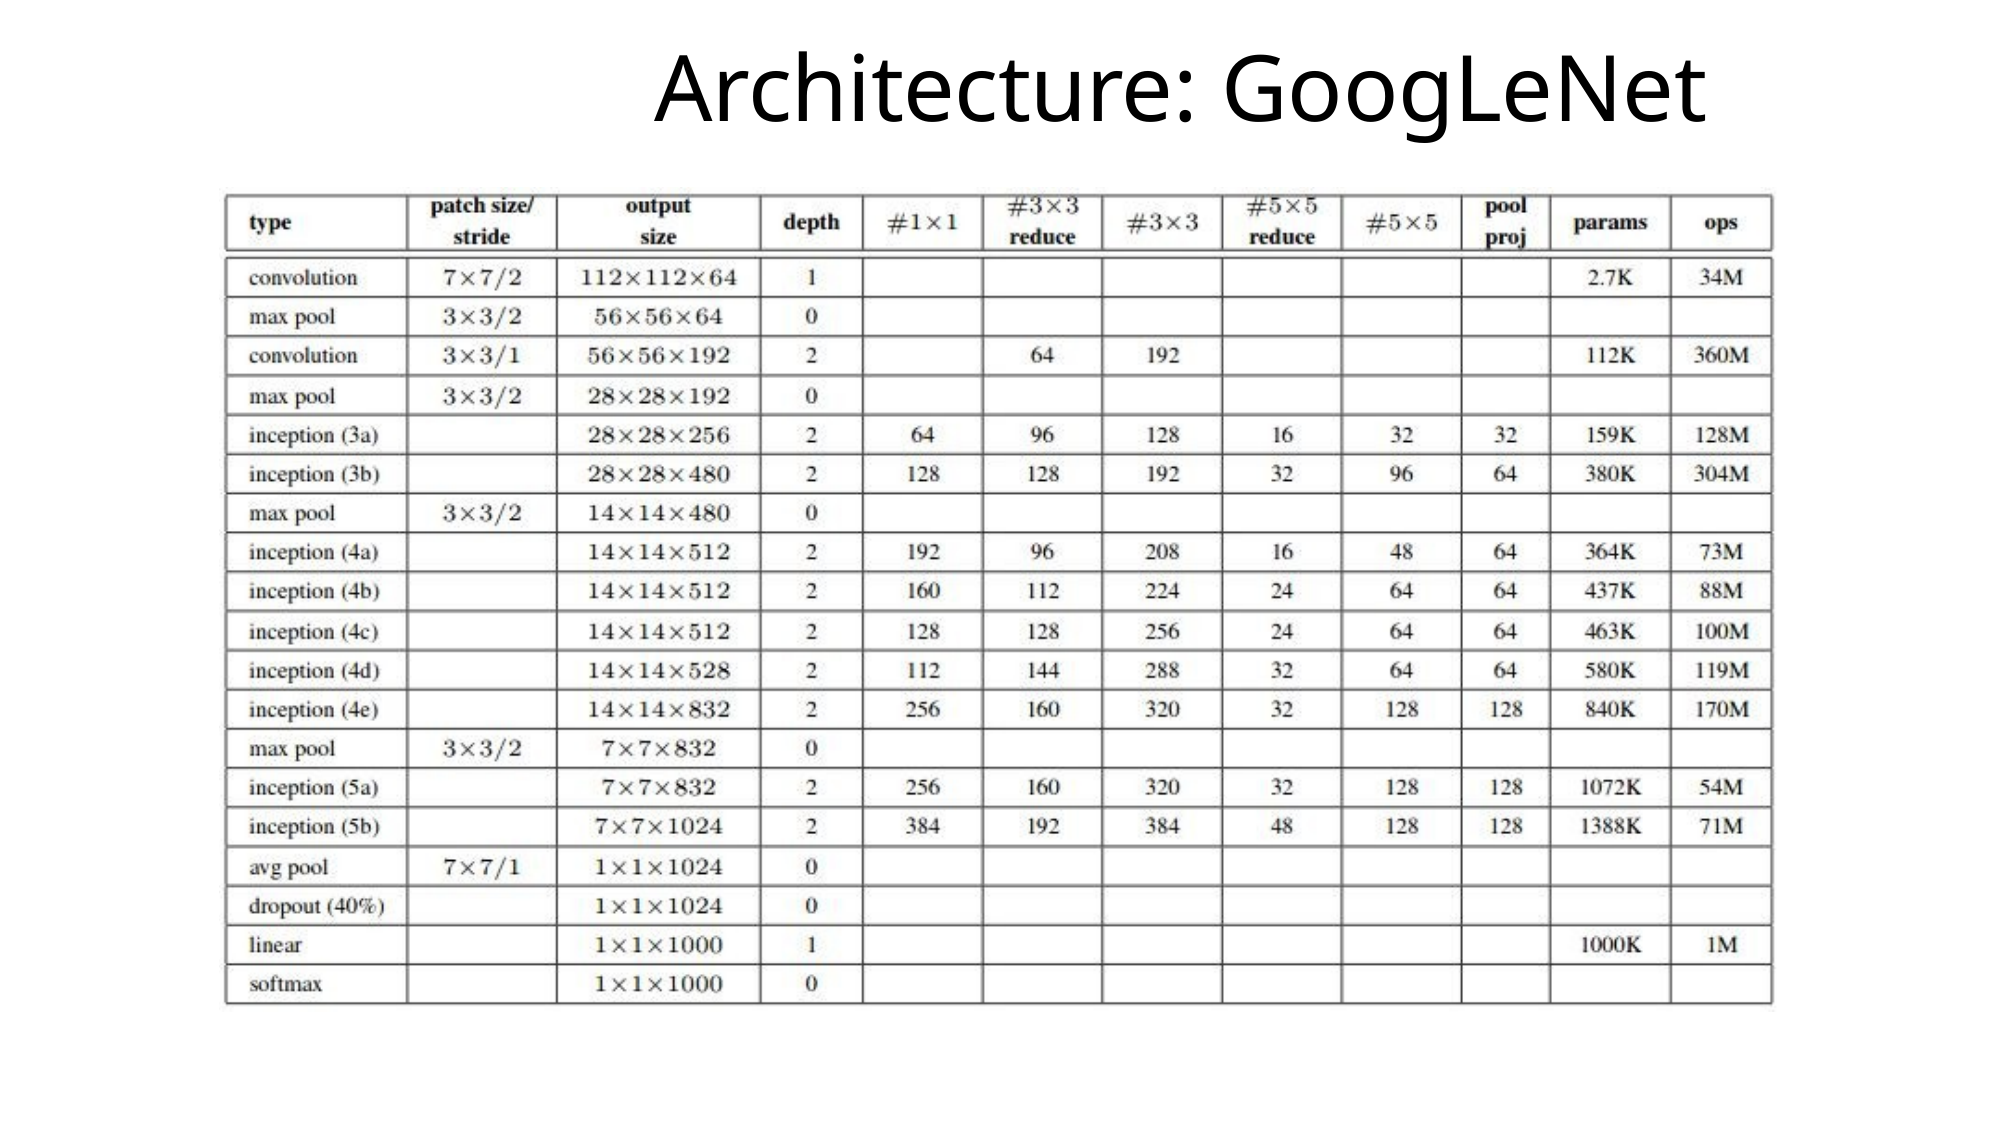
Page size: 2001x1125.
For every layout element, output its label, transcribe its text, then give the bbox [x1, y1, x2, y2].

picture [219, 187, 1781, 1012]
title Architecture: GoogLeNet [183, 0, 1744, 179]
